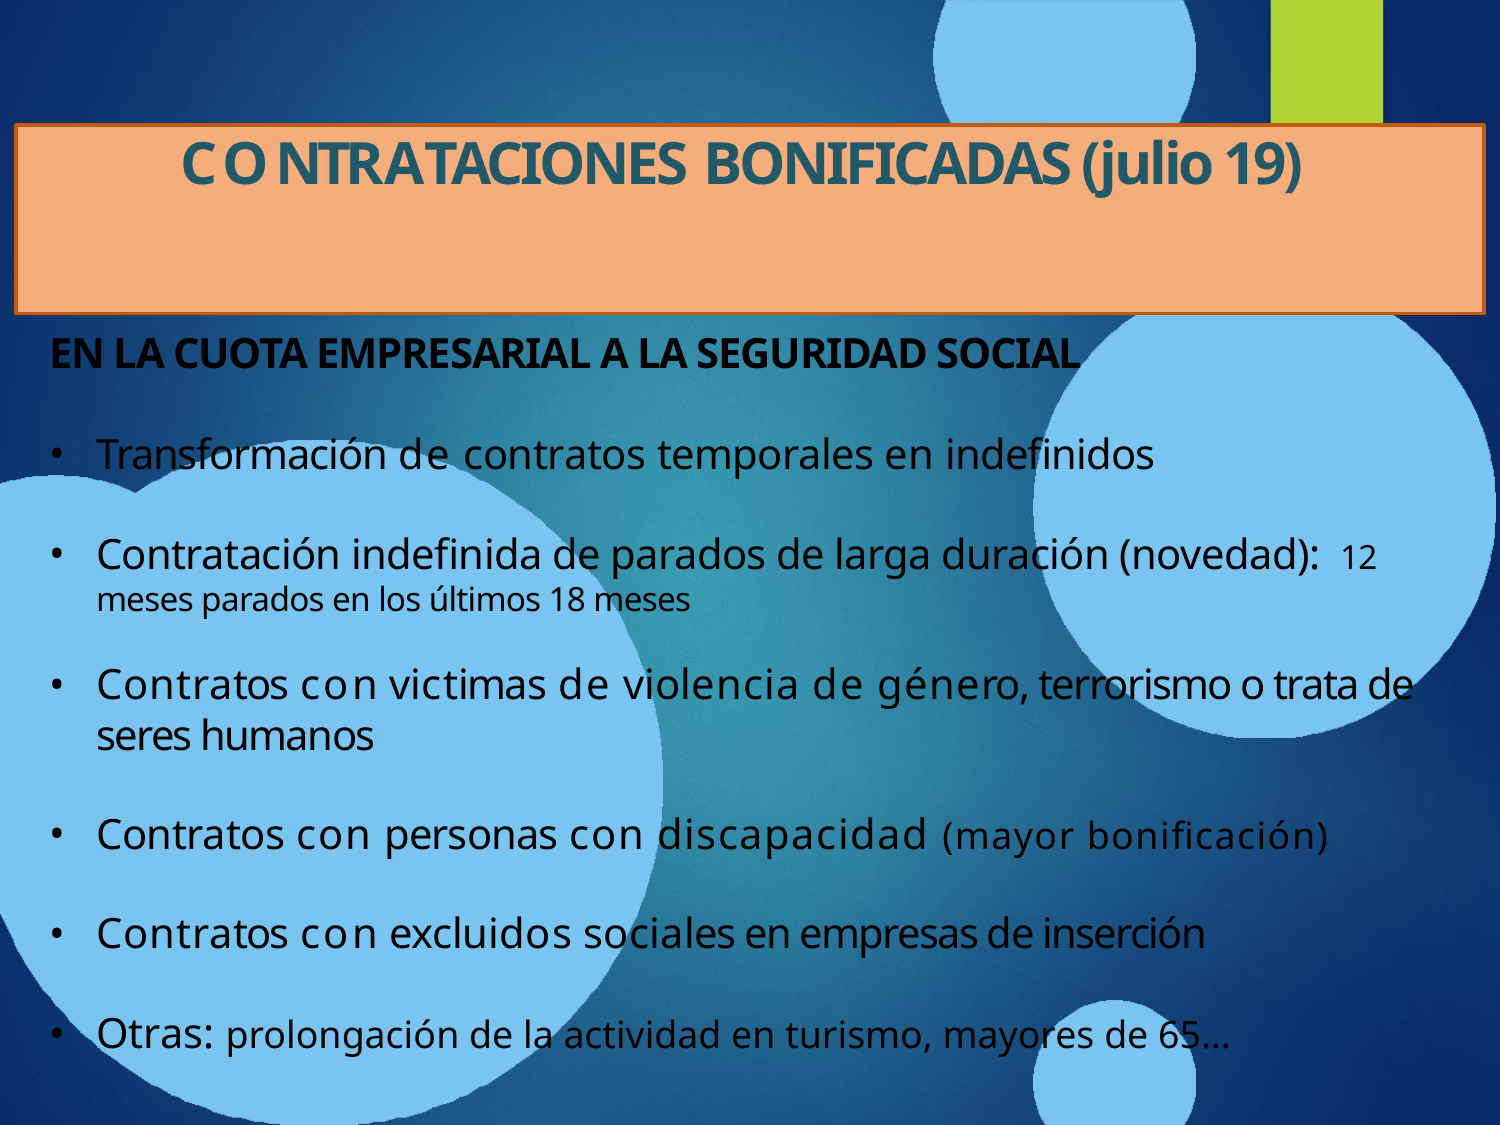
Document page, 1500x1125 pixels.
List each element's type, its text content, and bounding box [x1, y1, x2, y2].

picture [0, 0, 1500, 1125]
title CONTRATACIONES BONIFICADAS (julio 19) [16, 125, 1484, 314]
text_box EN LA CUOTA EMPRESARIAL A LA SEGURIDAD SOCIAL Transformación de contratos temporales en indefinidos Contratación indefinida de parados de larga duración (novedad): 12 meses parados en los últimos 18 meses Contratos con victimas de violencia de género, terrorismo o trata de seres humanos Contratos con personas con discapacidad (mayor bonificación) Contratos con excluidos sociales en empresas de inserción Otras: prolongación de la actividad en turismo, mayores de 65… [47, 324, 1453, 1058]
